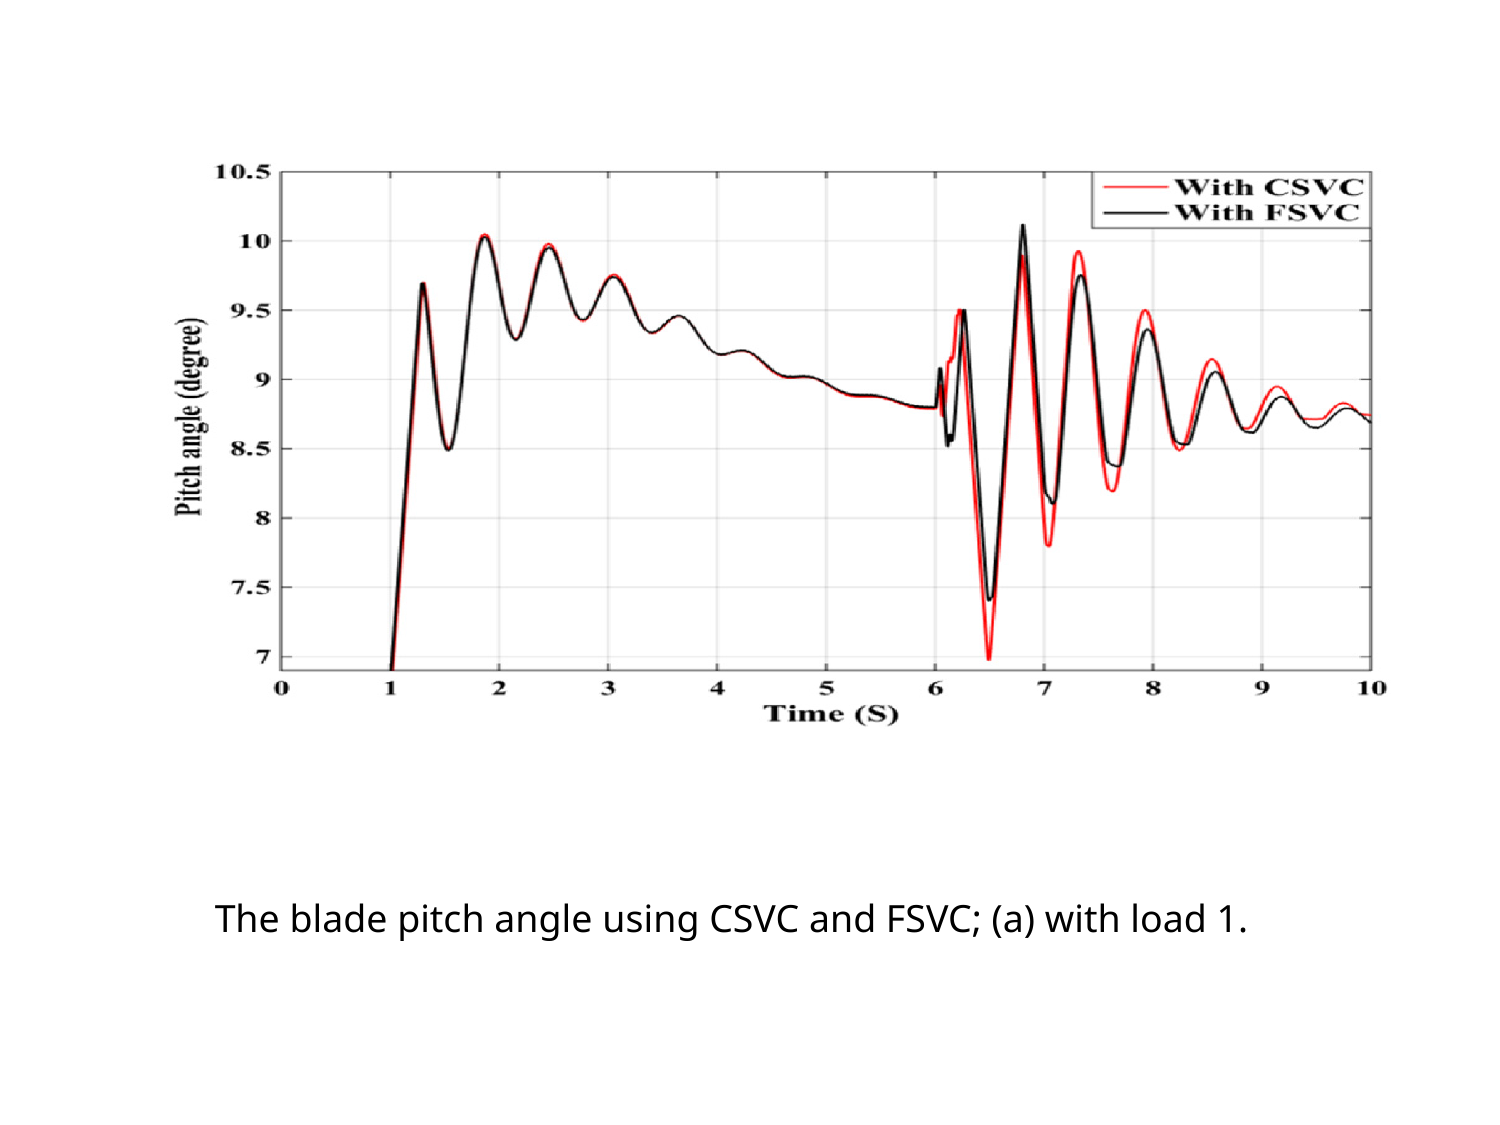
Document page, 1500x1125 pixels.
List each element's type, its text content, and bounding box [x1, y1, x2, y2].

text_box The blade pitch angle using CSVC and FSVC; (a) with load 1. [199, 746, 1325, 948]
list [137, 149, 1401, 738]
